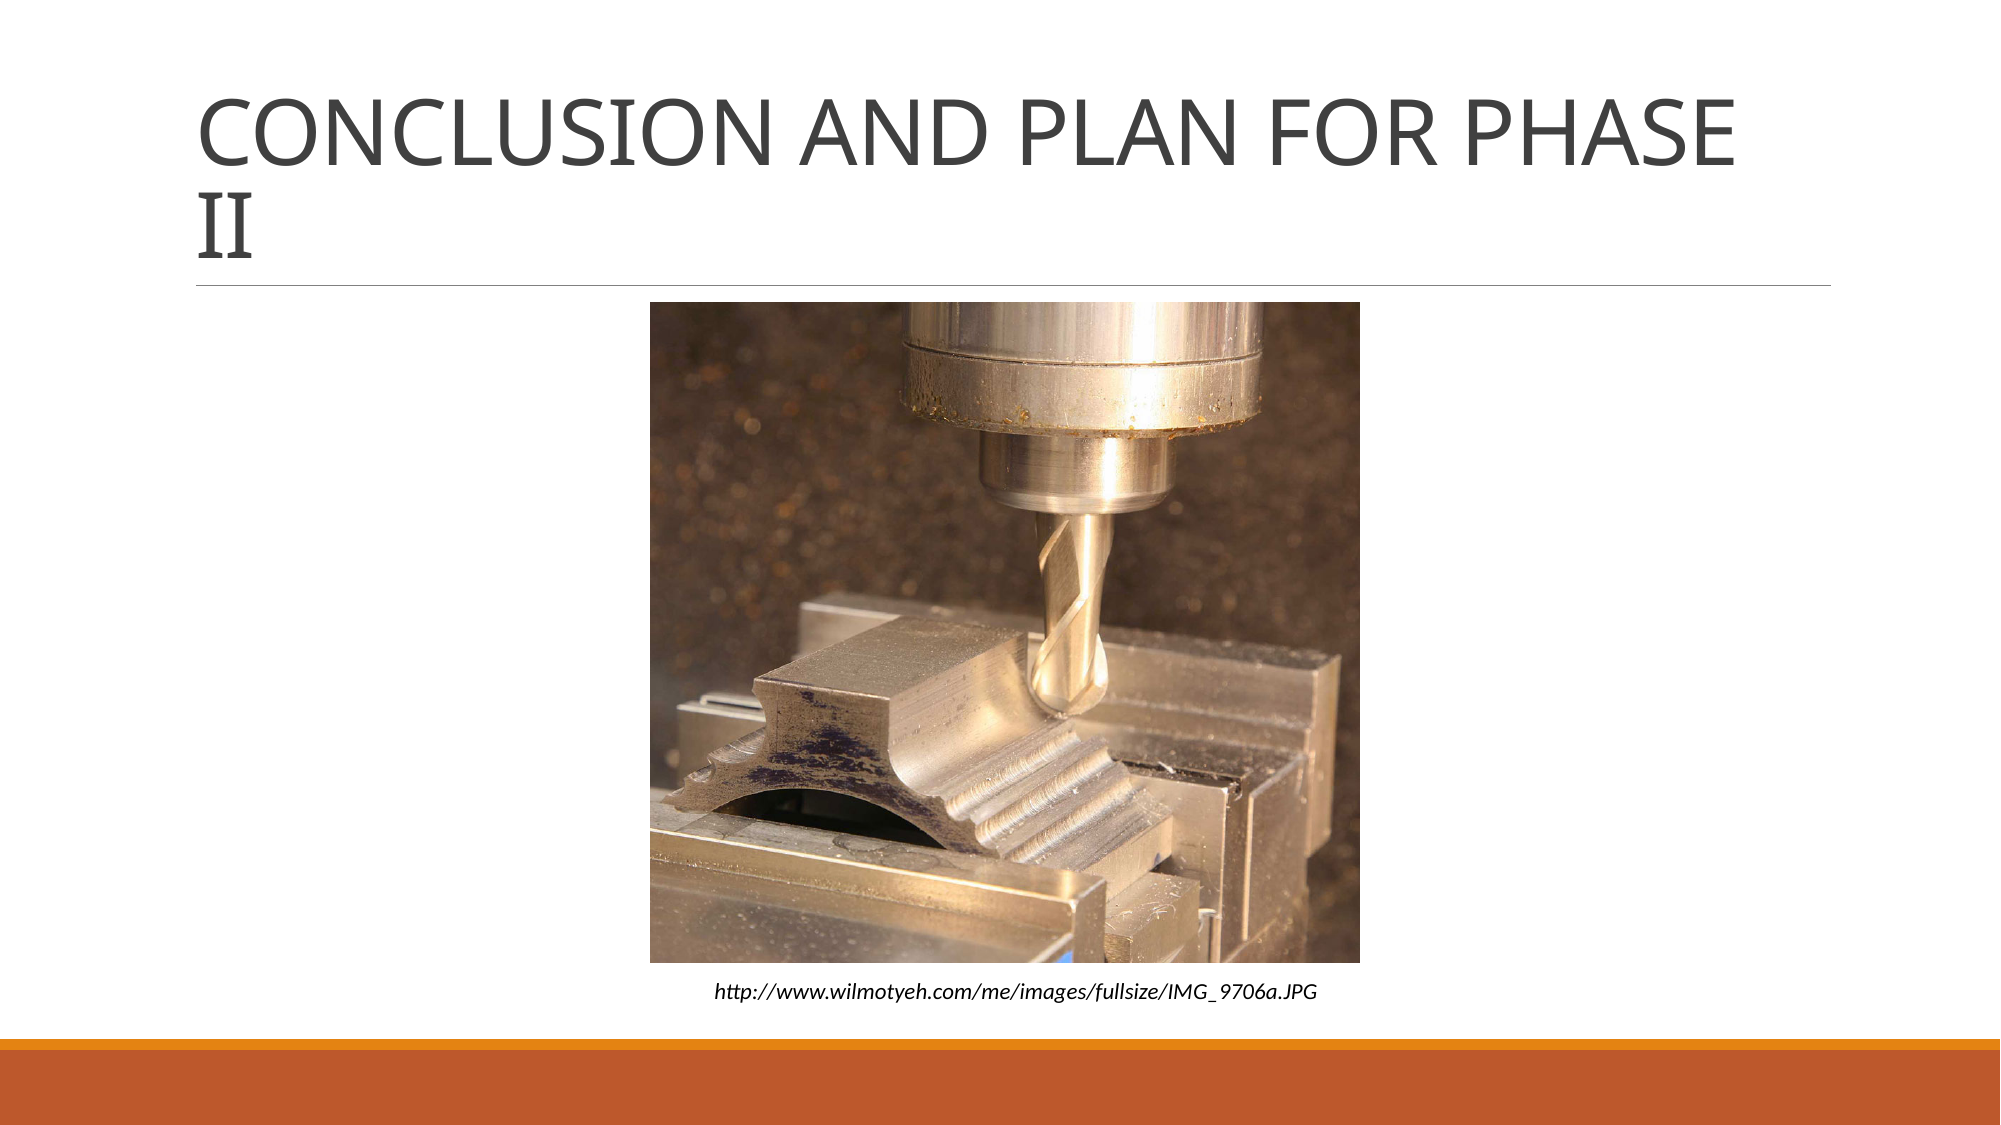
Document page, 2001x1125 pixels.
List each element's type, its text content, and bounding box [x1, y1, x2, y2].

title CONCLUSION AND PLAN FOR PHASE II [180, 47, 1830, 285]
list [649, 302, 1361, 964]
text_box http://www.wilmotyeh.com/me/images/fullsize/IMG_9706a.JPG [699, 971, 1334, 1012]
